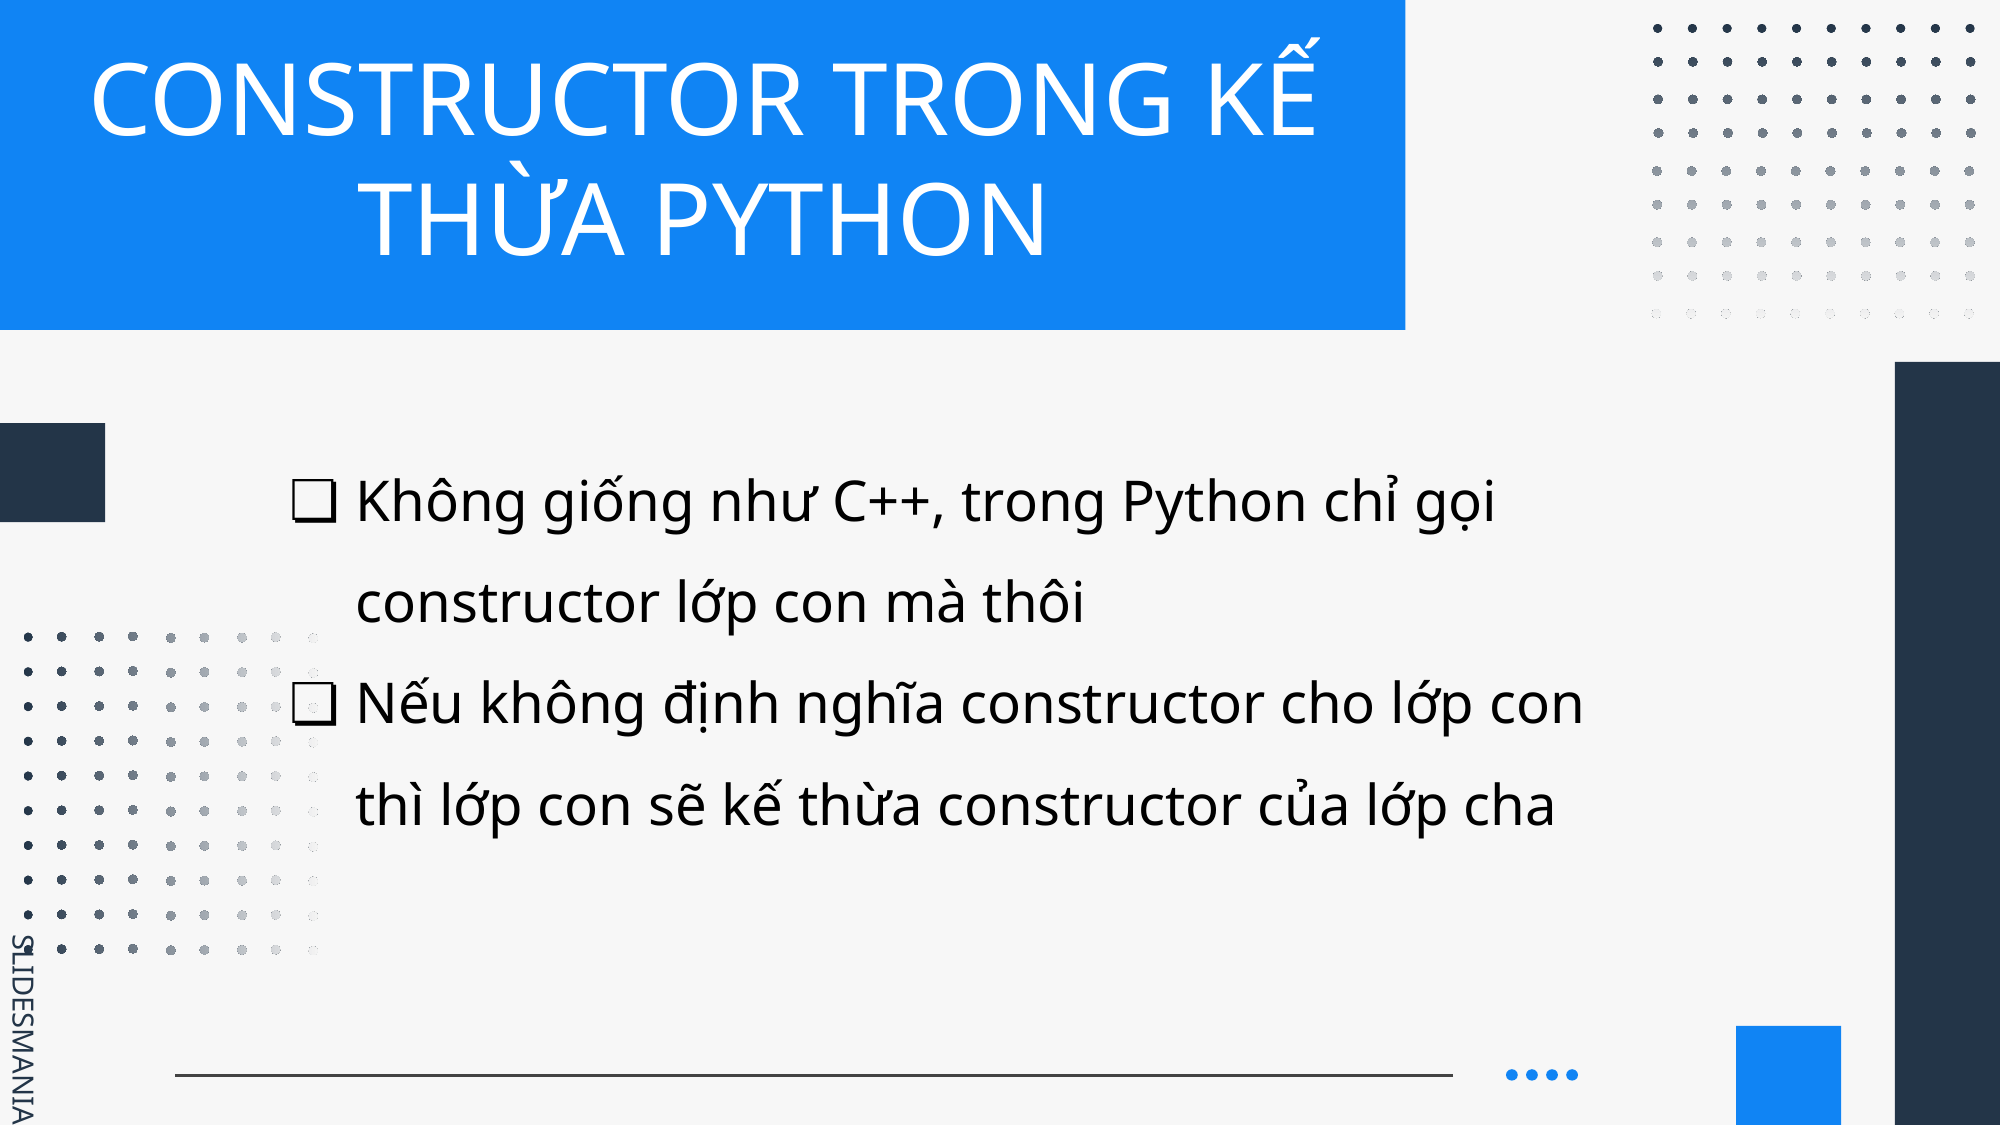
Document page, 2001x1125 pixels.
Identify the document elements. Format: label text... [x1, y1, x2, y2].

list Không giống như C++, trong Python chỉ gọi constructor lớp con mà thôi Nếu không định nghĩa constructor cho lớp con thì lớp con sẽ kế thừa constructor của lớp cha [260, 411, 1633, 893]
title CONSTRUCTOR TRONG KẾ THỪA PYTHON [38, 15, 1372, 296]
